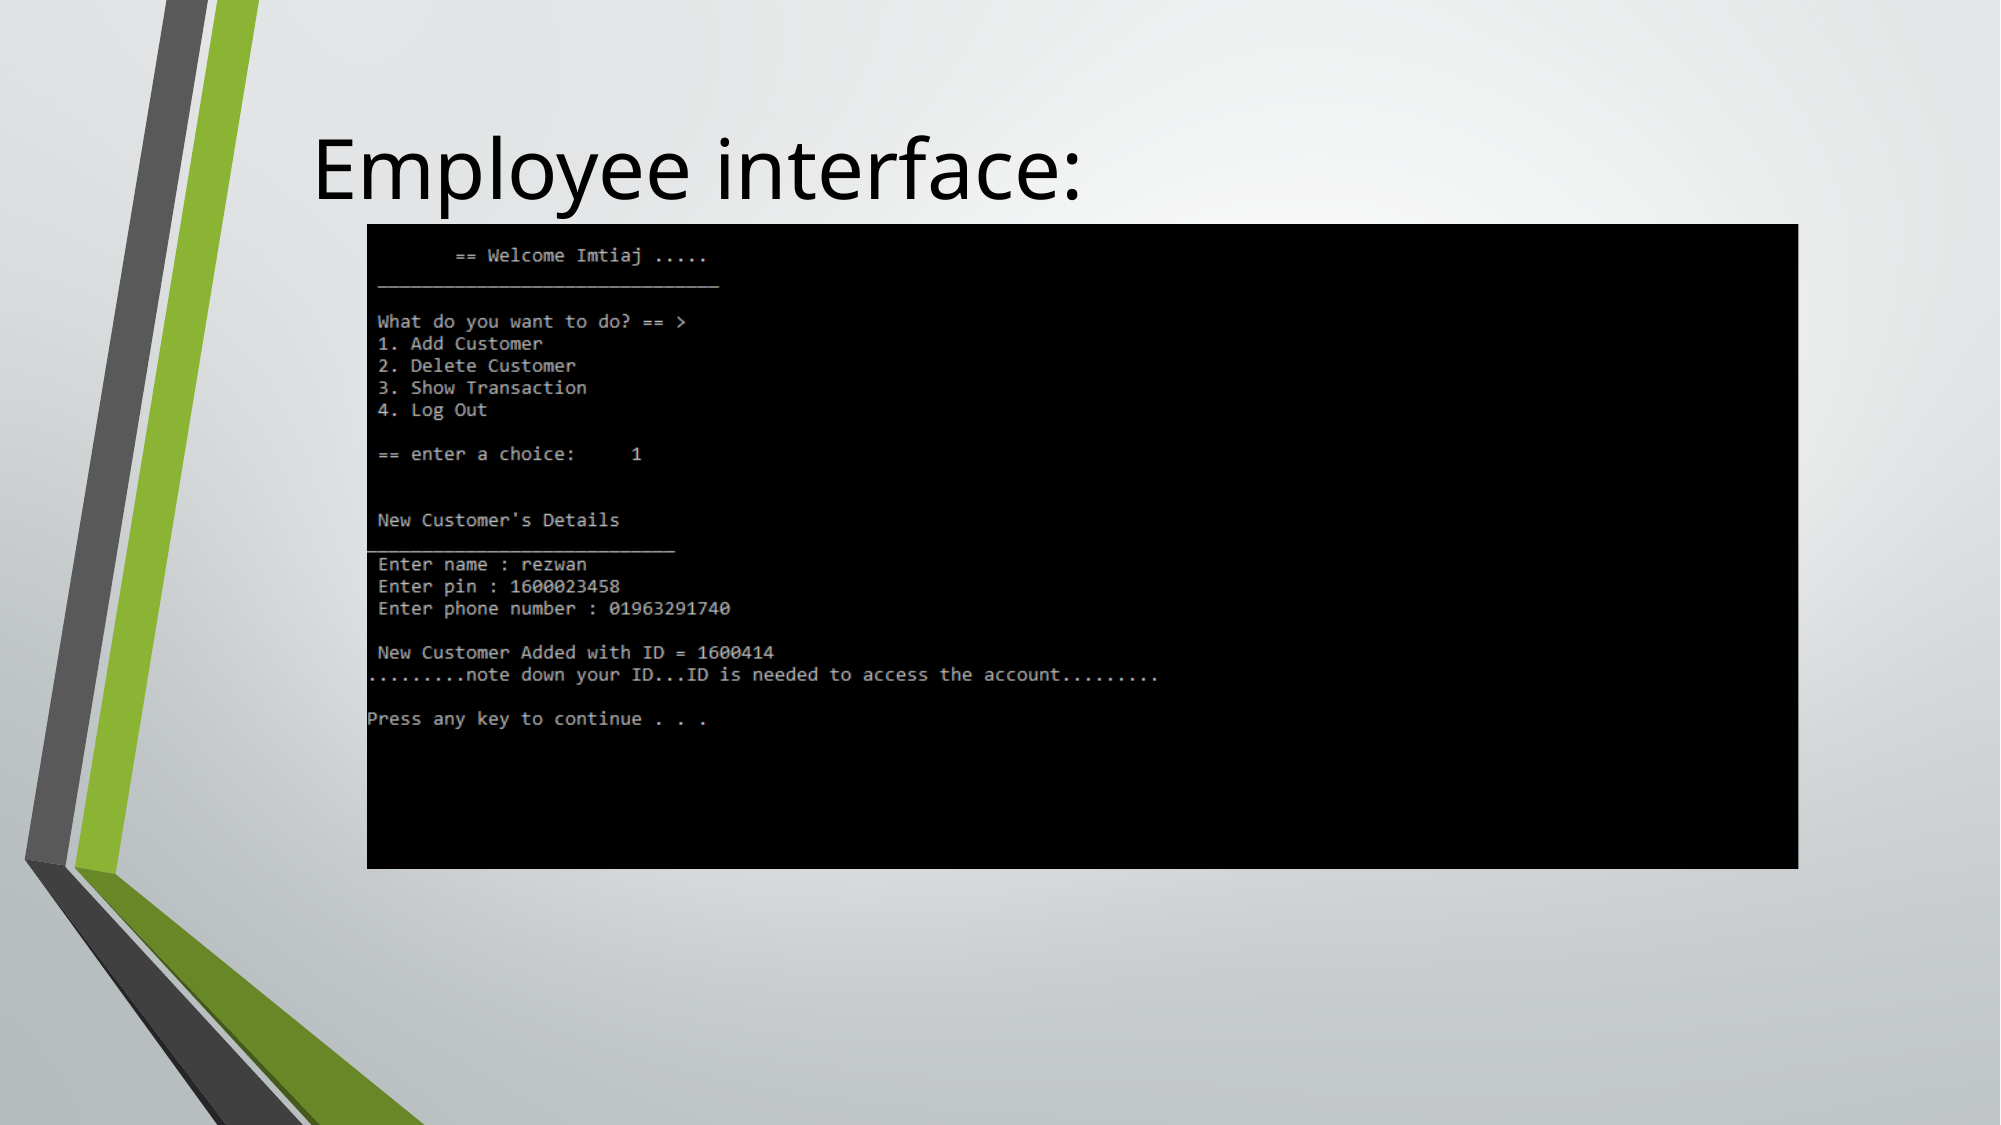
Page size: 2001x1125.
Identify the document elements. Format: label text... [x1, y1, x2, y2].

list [366, 224, 1799, 869]
text_box Employee interface: [0, 108, 1099, 224]
